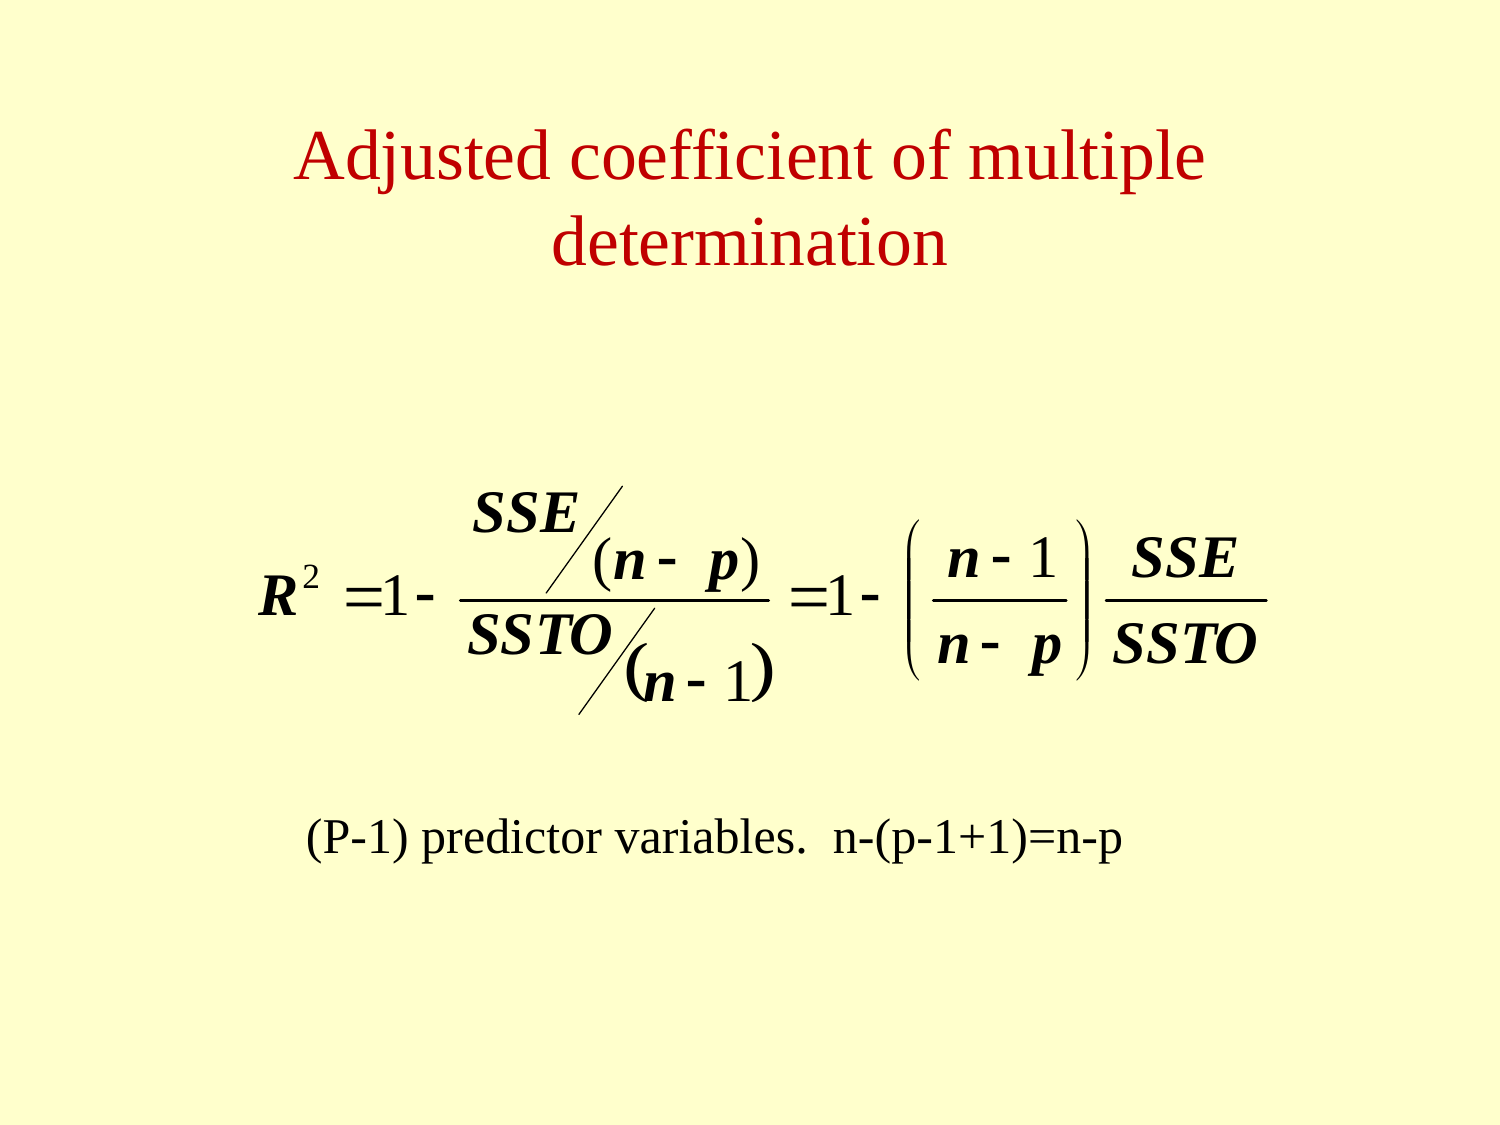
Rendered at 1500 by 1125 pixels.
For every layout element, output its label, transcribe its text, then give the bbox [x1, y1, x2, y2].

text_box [246, 474, 1281, 727]
title Adjusted coefficient of multiple determination [112, 99, 1388, 288]
text_box (P-1) predictor variables. n-(p-1+1)=n-p [291, 796, 1218, 871]
